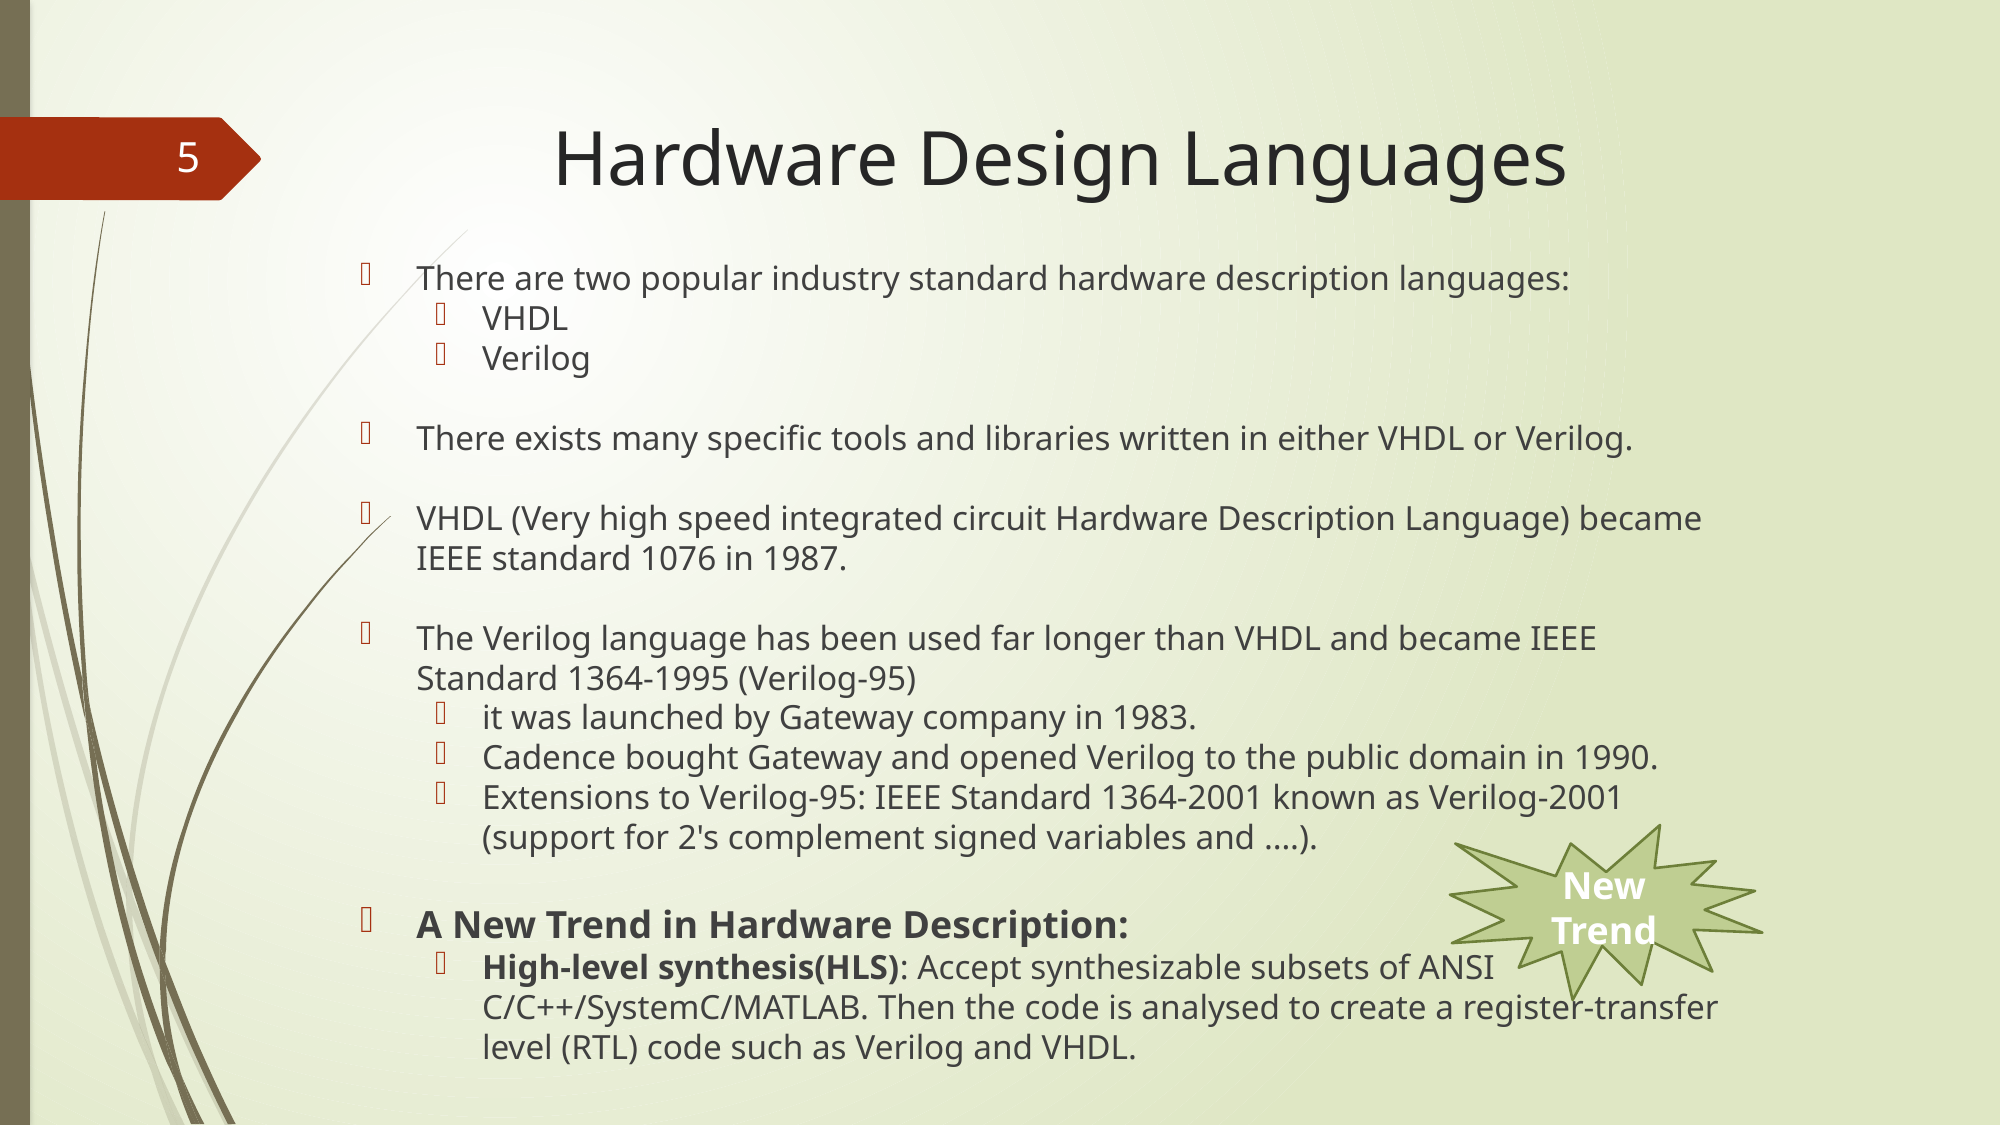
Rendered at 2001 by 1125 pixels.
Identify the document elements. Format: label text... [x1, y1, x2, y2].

list There are two popular industry standard hardware description languages: VHDL Verilog There exists many specific tools and libraries written in either VHDL or Verilog. VHDL (Very high speed integrated circuit Hardware Description Language) became IEEE standard 1076 in 1987. The Verilog language has been used far longer than VHDL and became IEEE Standard 1364-1995 (Verilog-95) it was launched by Gateway company in 1983. Cadence bought Gateway and opened Verilog to the public domain in 1990. Extensions to Verilog-95: IEEE Standard 1364-2001 known as Verilog-2001 (support for 2's complement signed variables and ….). A New Trend in Hardware Description: High-level synthesis(HLS): Accept synthesizable subsets of ANSI C/C++/SystemC/MATLAB. Then the code is analysed to create a register-transfer level (RTL) code such as Verilog and VHDL. [345, 249, 1763, 1025]
text_box New Trend [1448, 823, 1764, 1002]
slide_number 5 [87, 129, 216, 190]
title Hardware Design Languages [537, 102, 1706, 249]
